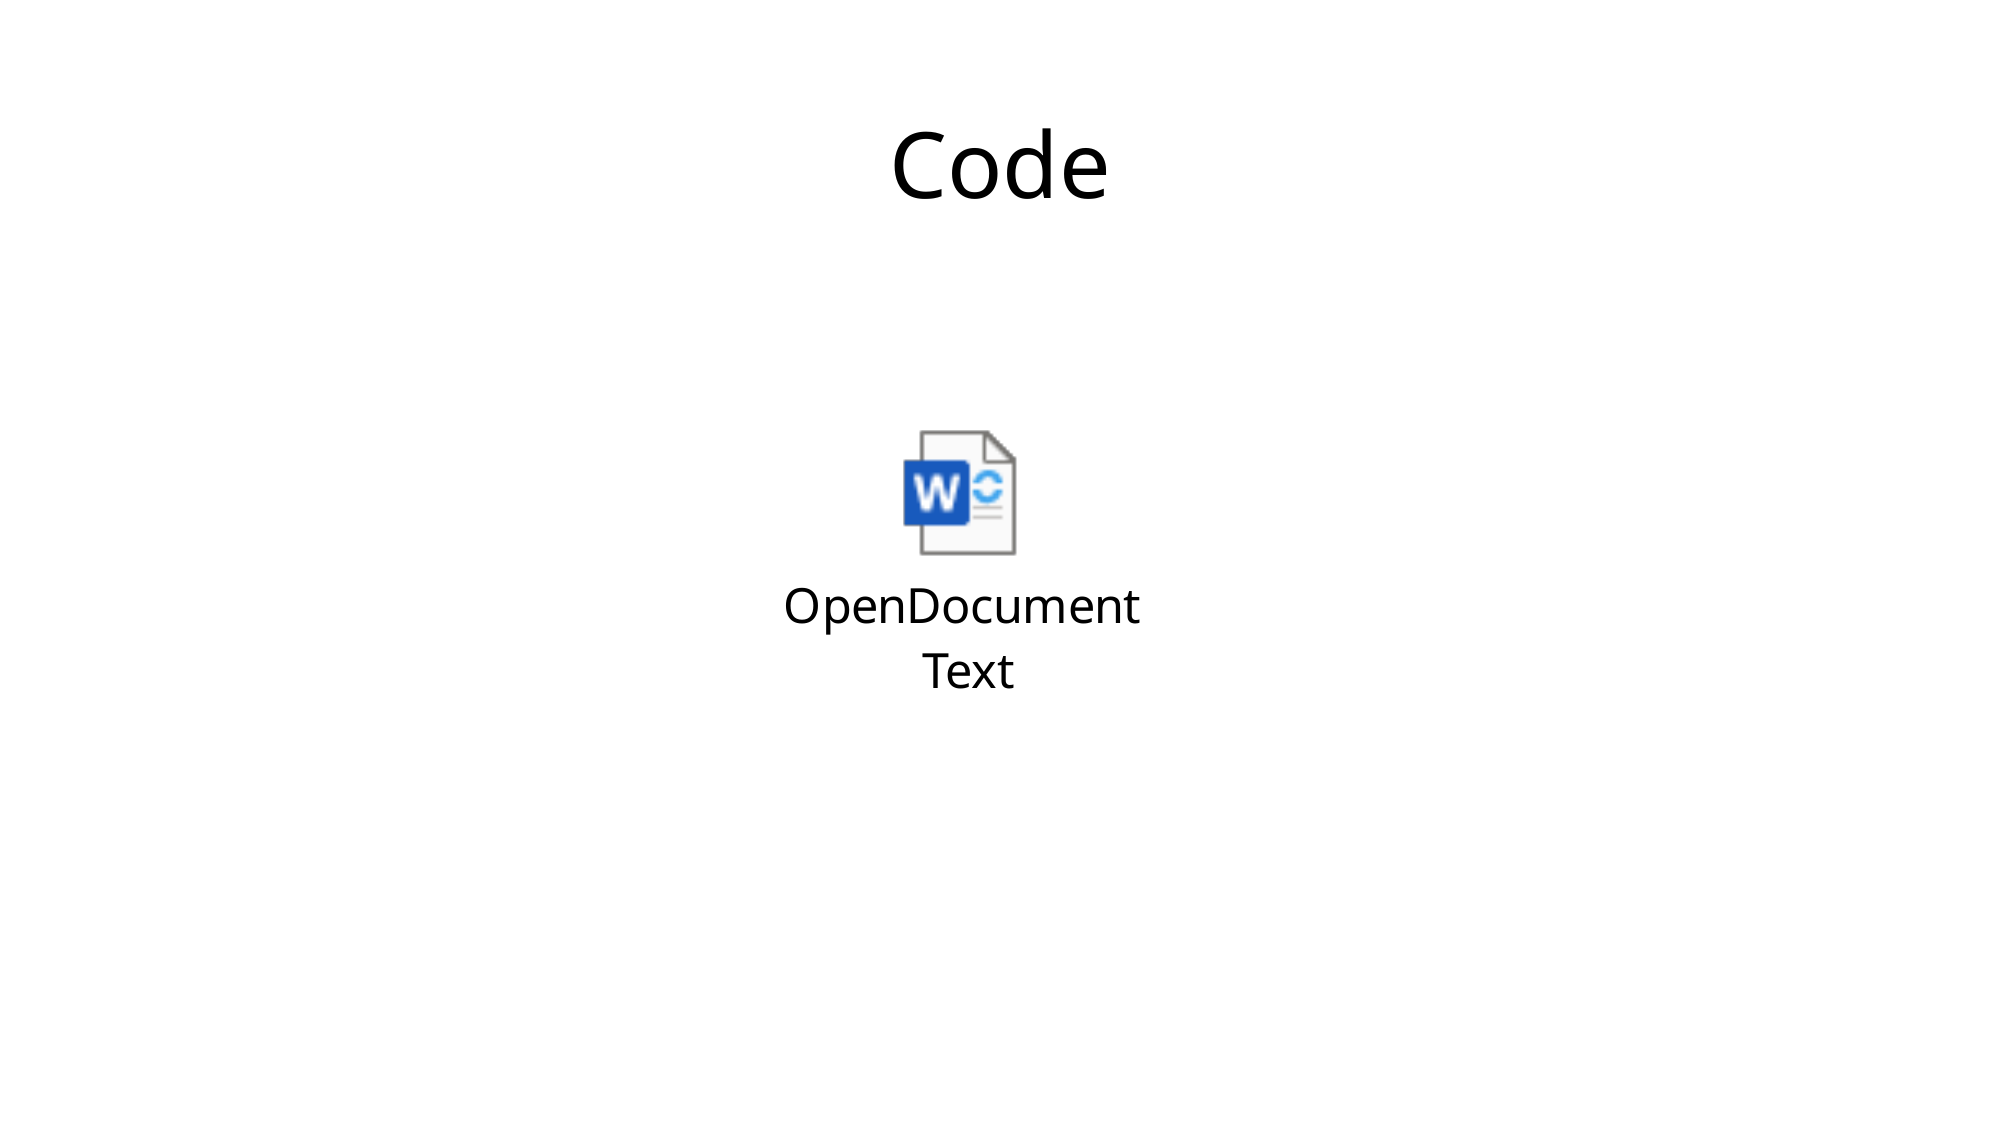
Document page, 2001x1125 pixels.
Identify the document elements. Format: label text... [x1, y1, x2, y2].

title Code [137, 59, 1863, 278]
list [773, 429, 1163, 767]
